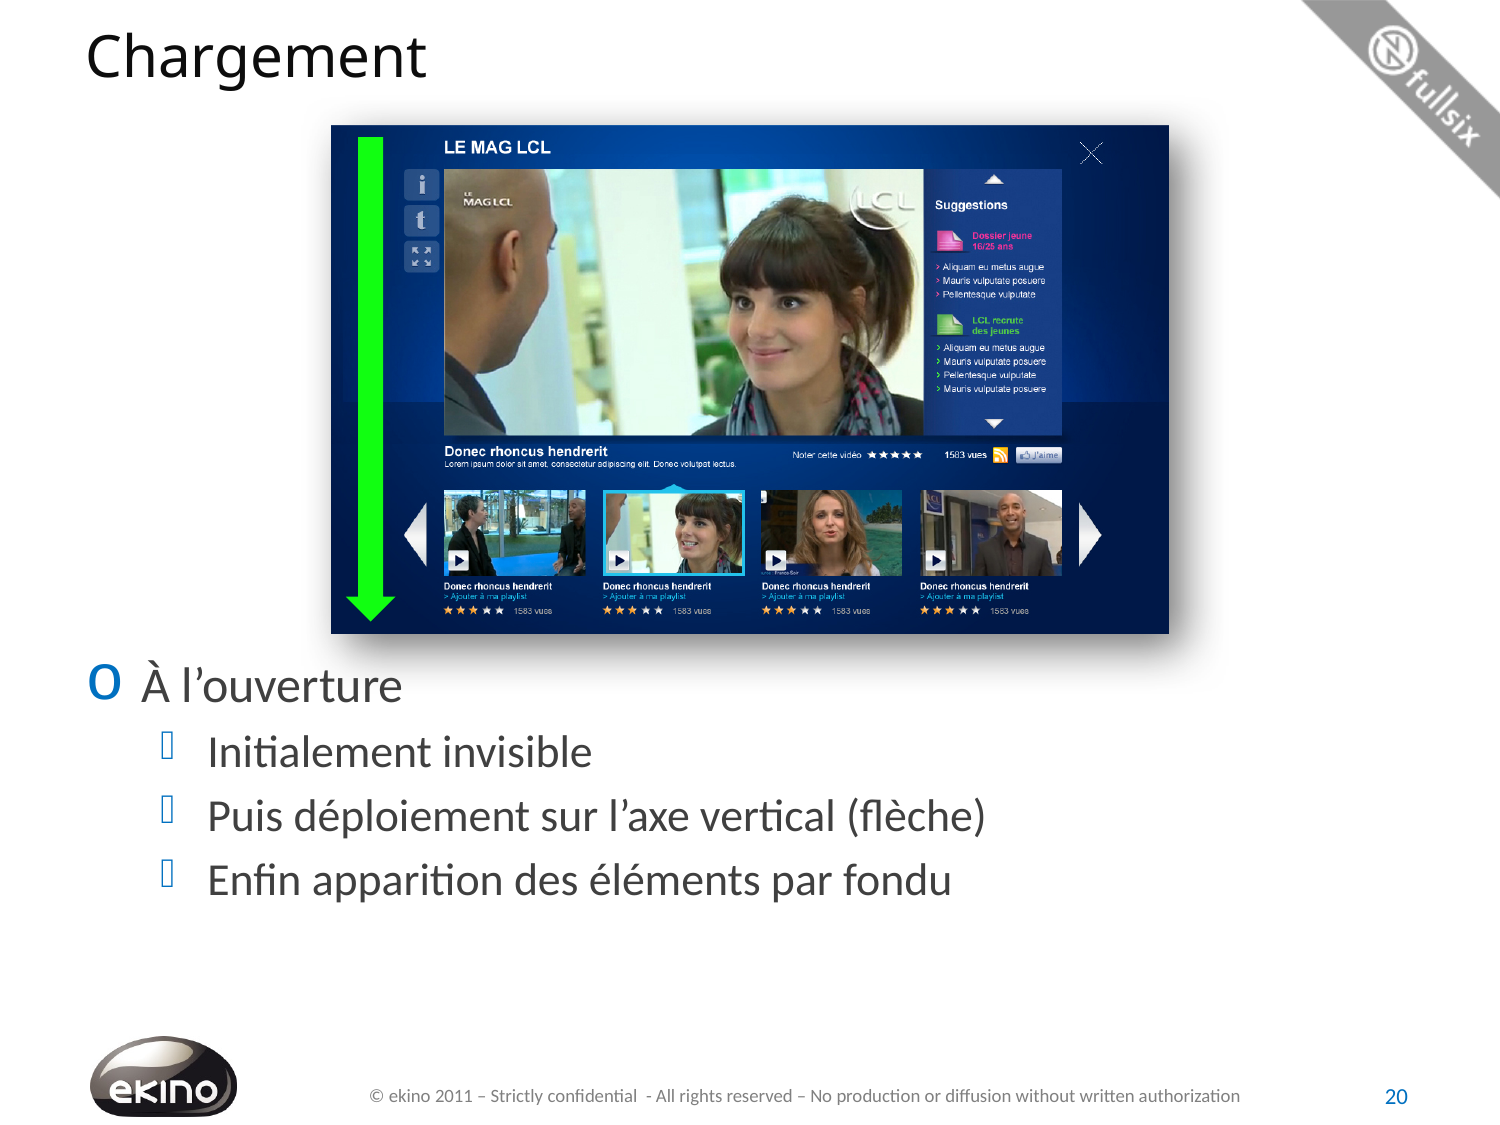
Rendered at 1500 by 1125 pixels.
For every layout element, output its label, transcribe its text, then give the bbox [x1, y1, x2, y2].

title Chargement [70, 6, 1365, 102]
picture [331, 125, 1169, 634]
picture [1300, 0, 1500, 200]
slide_number 20 [1316, 1065, 1424, 1125]
picture [90, 1036, 237, 1117]
list À l’ouverture Initialement invisible Puis déploiement sur l’axe vertical (flèche) Enfin apparition des éléments par fondu [70, 645, 1408, 1029]
